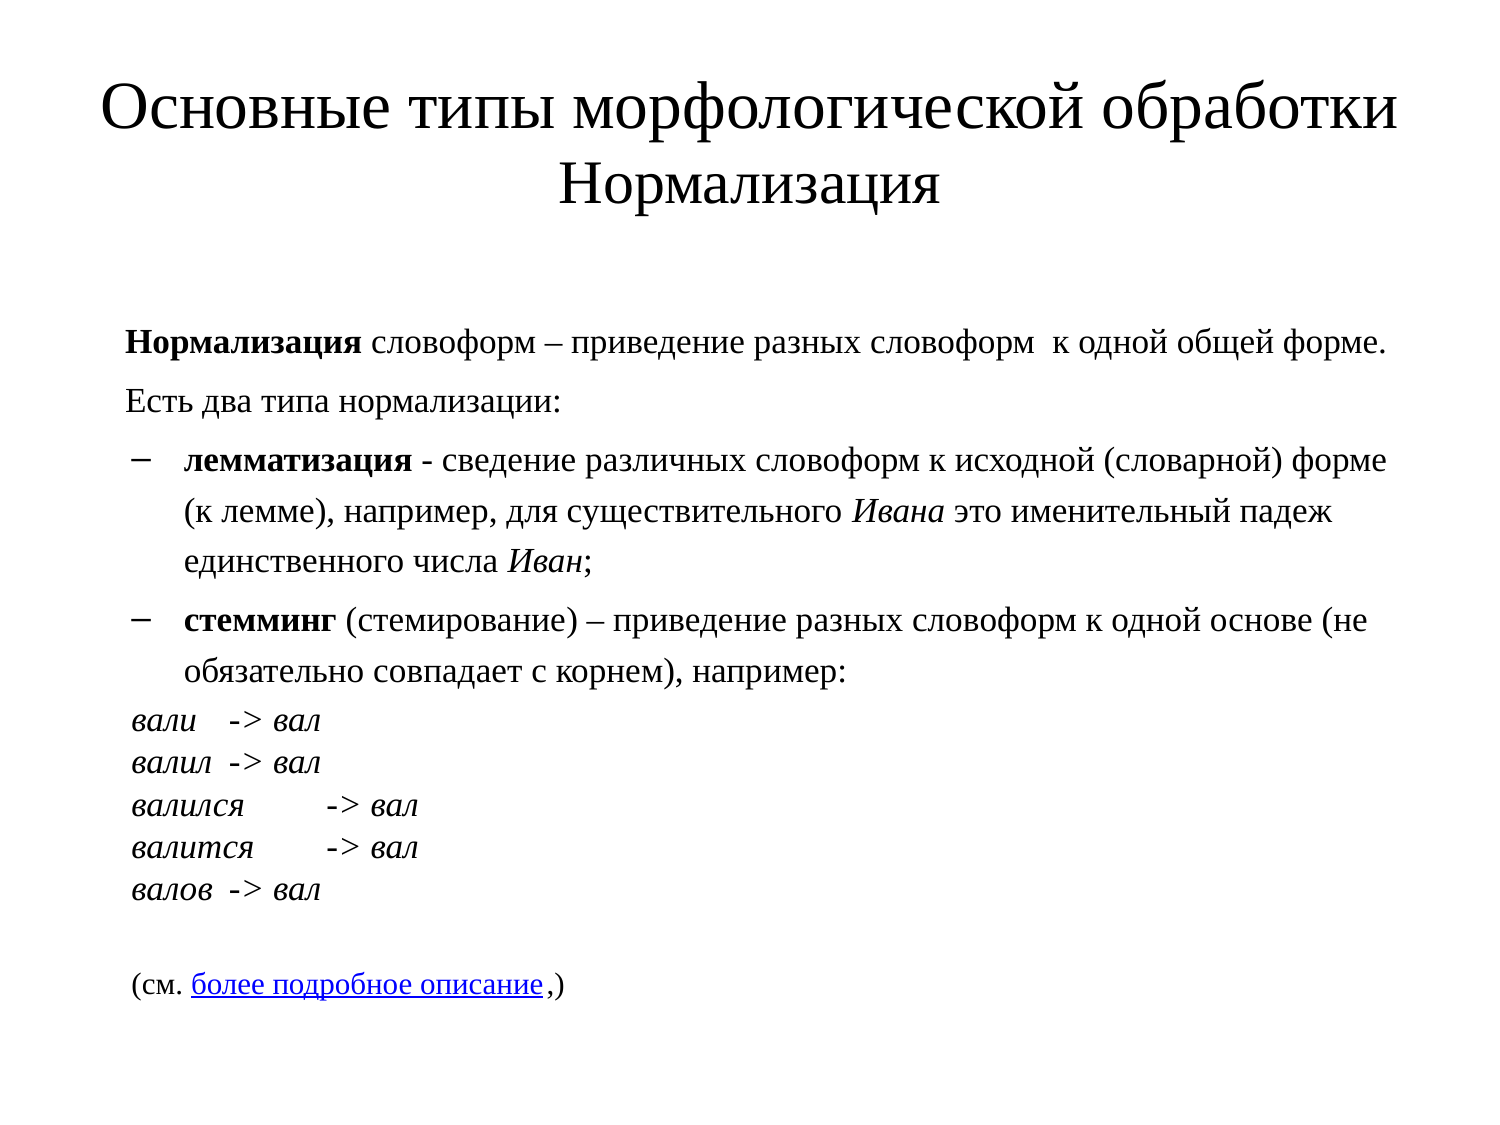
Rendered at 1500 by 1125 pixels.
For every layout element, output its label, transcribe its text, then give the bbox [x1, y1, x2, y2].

list Нормализация словоформ – приведение разных словоформ к одной общей форме. Есть два типа нормализации: лемматизация - сведение различных словоформ к исходной (словарной) форме (к лемме), например, для существительного Ивана это именительный падеж единственного числа Иван; стемминг (стемирование) – приведение разных словоформ к одной основе (не обязательно совпадает с корнем), например: вали -> вал валил -> вал валился -> вал валится -> вал валов -> вал (см. более подробное описание,) [70, 302, 1421, 1059]
title Основные типы морфологической обработки Нормализация [75, 45, 1425, 233]
